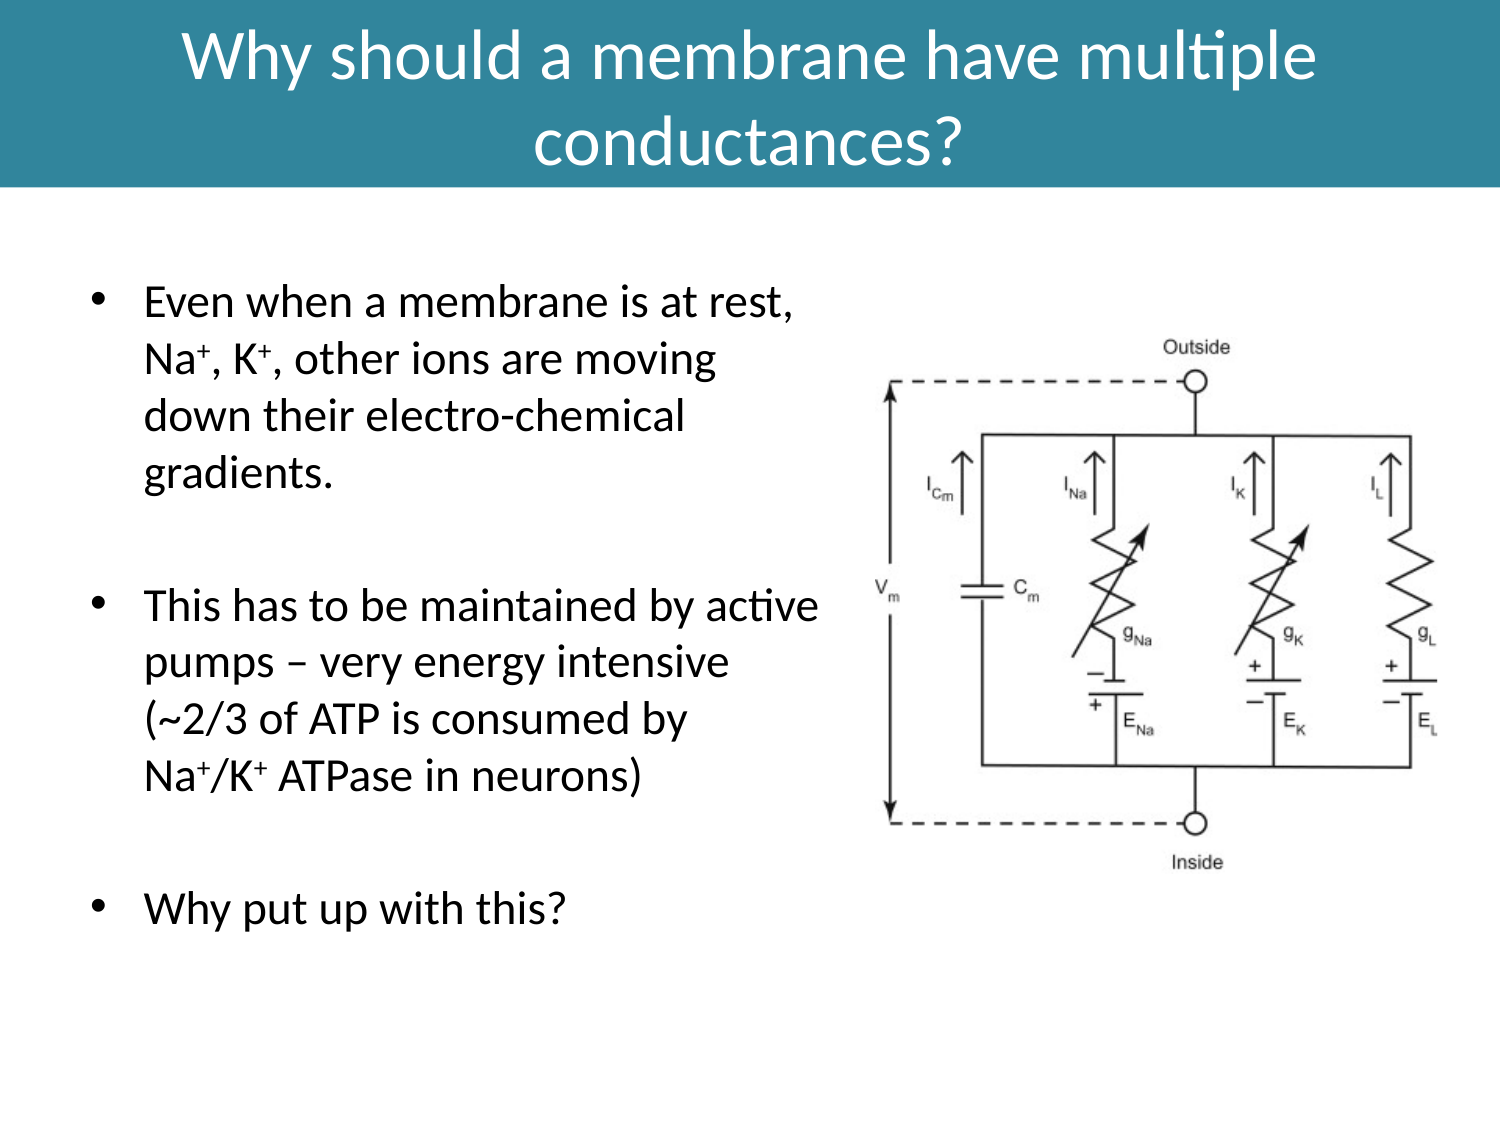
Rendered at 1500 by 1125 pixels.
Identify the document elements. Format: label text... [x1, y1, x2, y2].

list Even when a membrane is at rest, Na+, K+, other ions are moving down their electro-chemical gradients. This has to be maintained by active pumps – very energy intensive (~2/3 of ATP is consumed by Na+/K+ ATPase in neurons) Why put up with this? [75, 262, 838, 1005]
picture [874, 337, 1438, 874]
text_box Why should a membrane have multiple conductances? [0, 0, 1500, 188]
